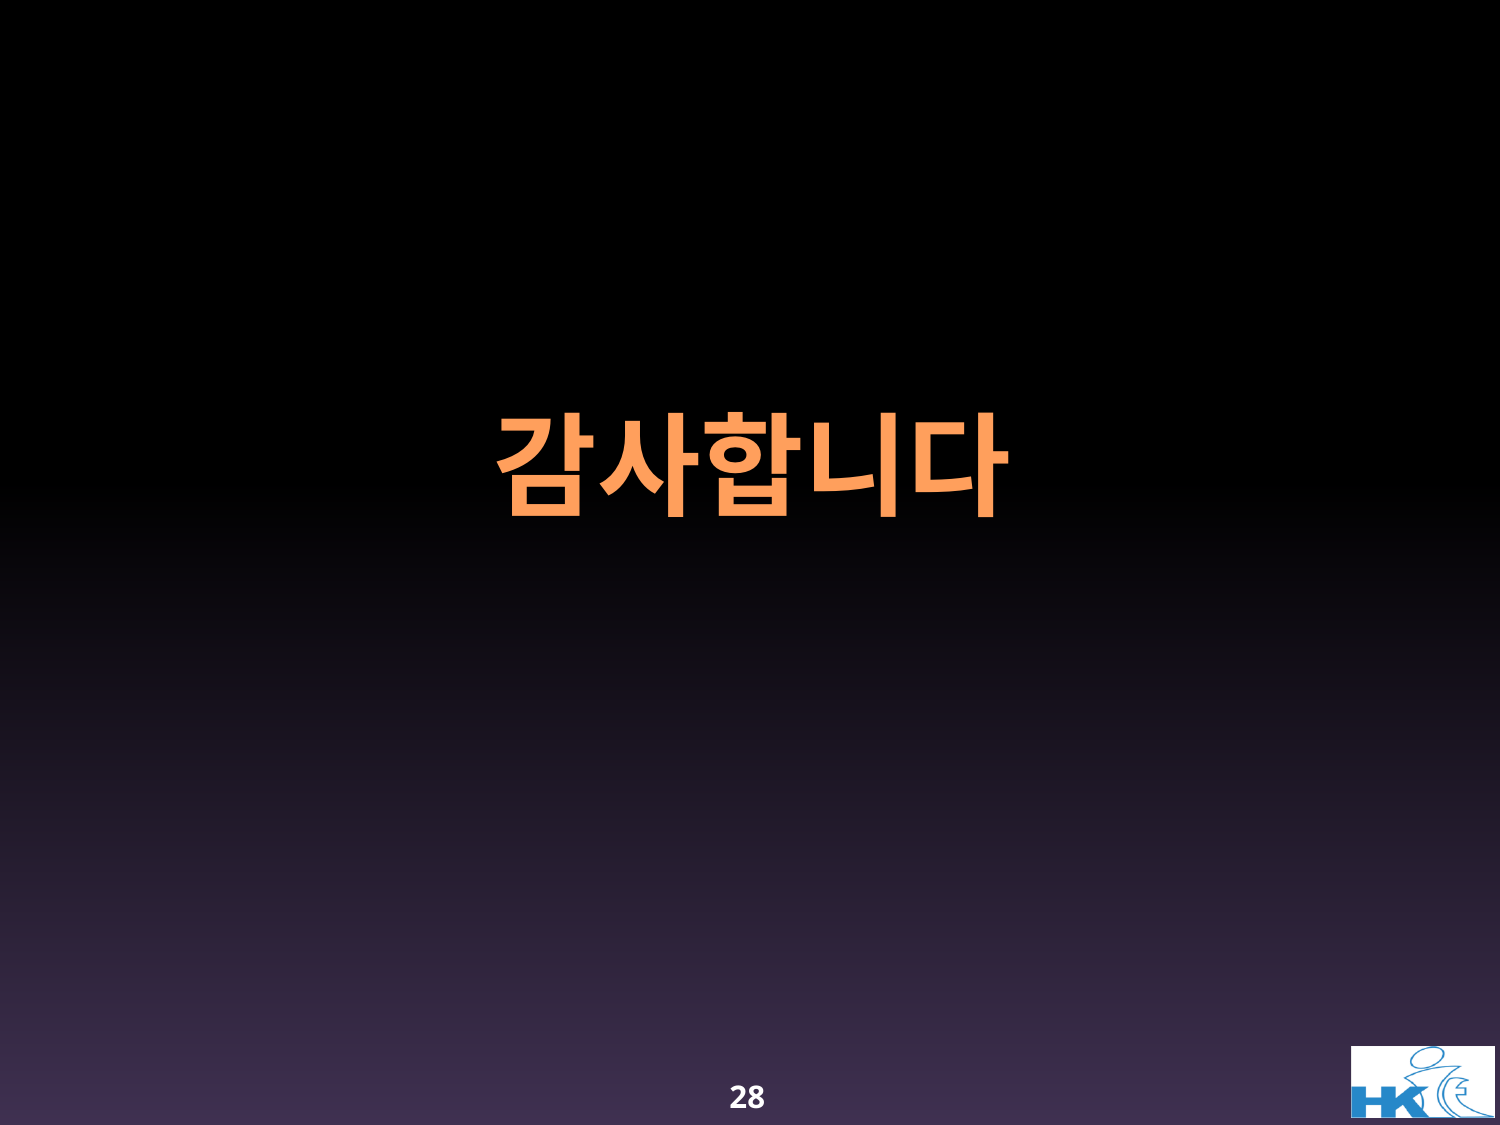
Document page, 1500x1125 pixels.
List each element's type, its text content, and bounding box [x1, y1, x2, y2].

text_box 감사합니다 [478, 387, 1027, 538]
slide_number 28 [714, 1069, 816, 1125]
picture [1351, 1046, 1495, 1118]
